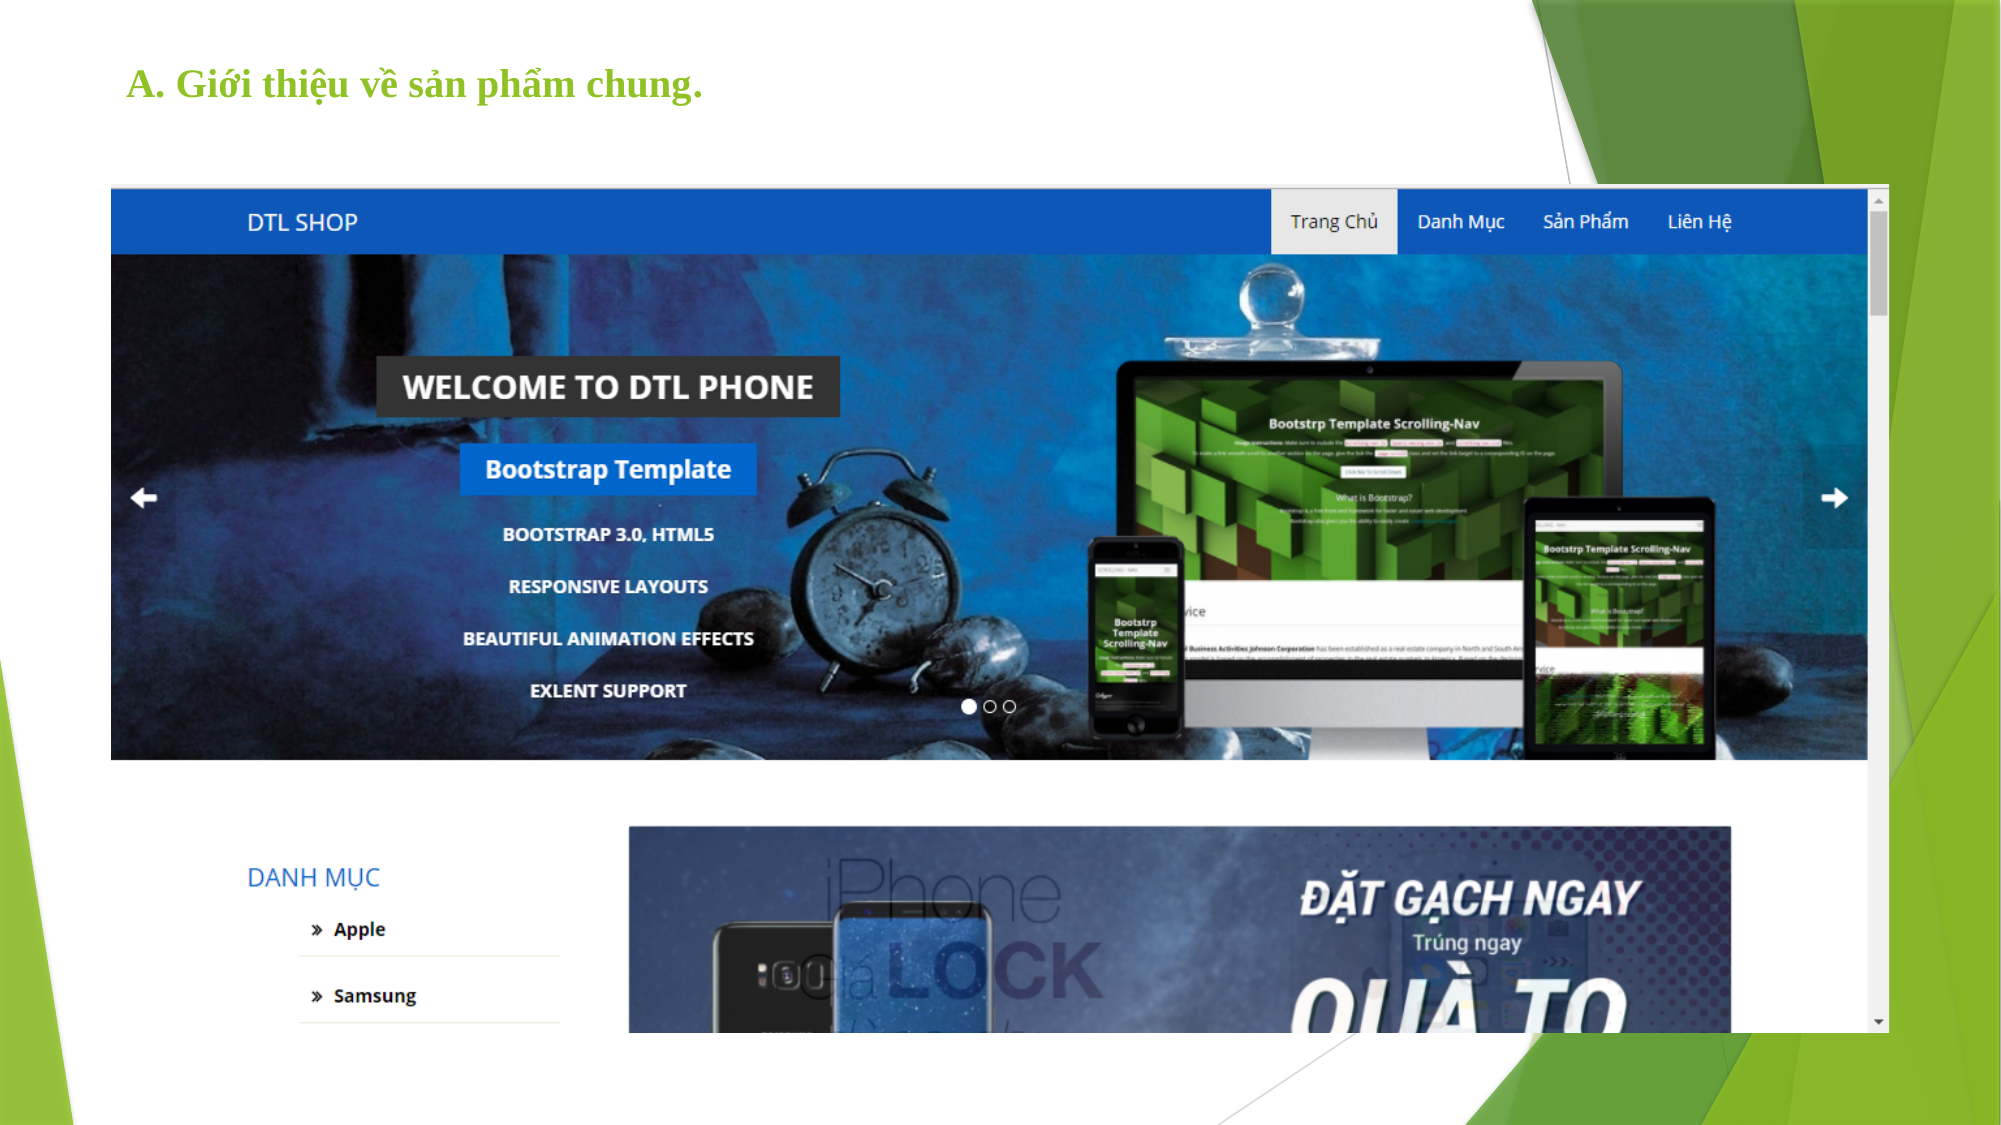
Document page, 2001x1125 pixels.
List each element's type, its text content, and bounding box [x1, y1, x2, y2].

picture [110, 184, 1890, 1034]
title A. Giới thiệu về sản phẩm chung. [111, 50, 1522, 163]
